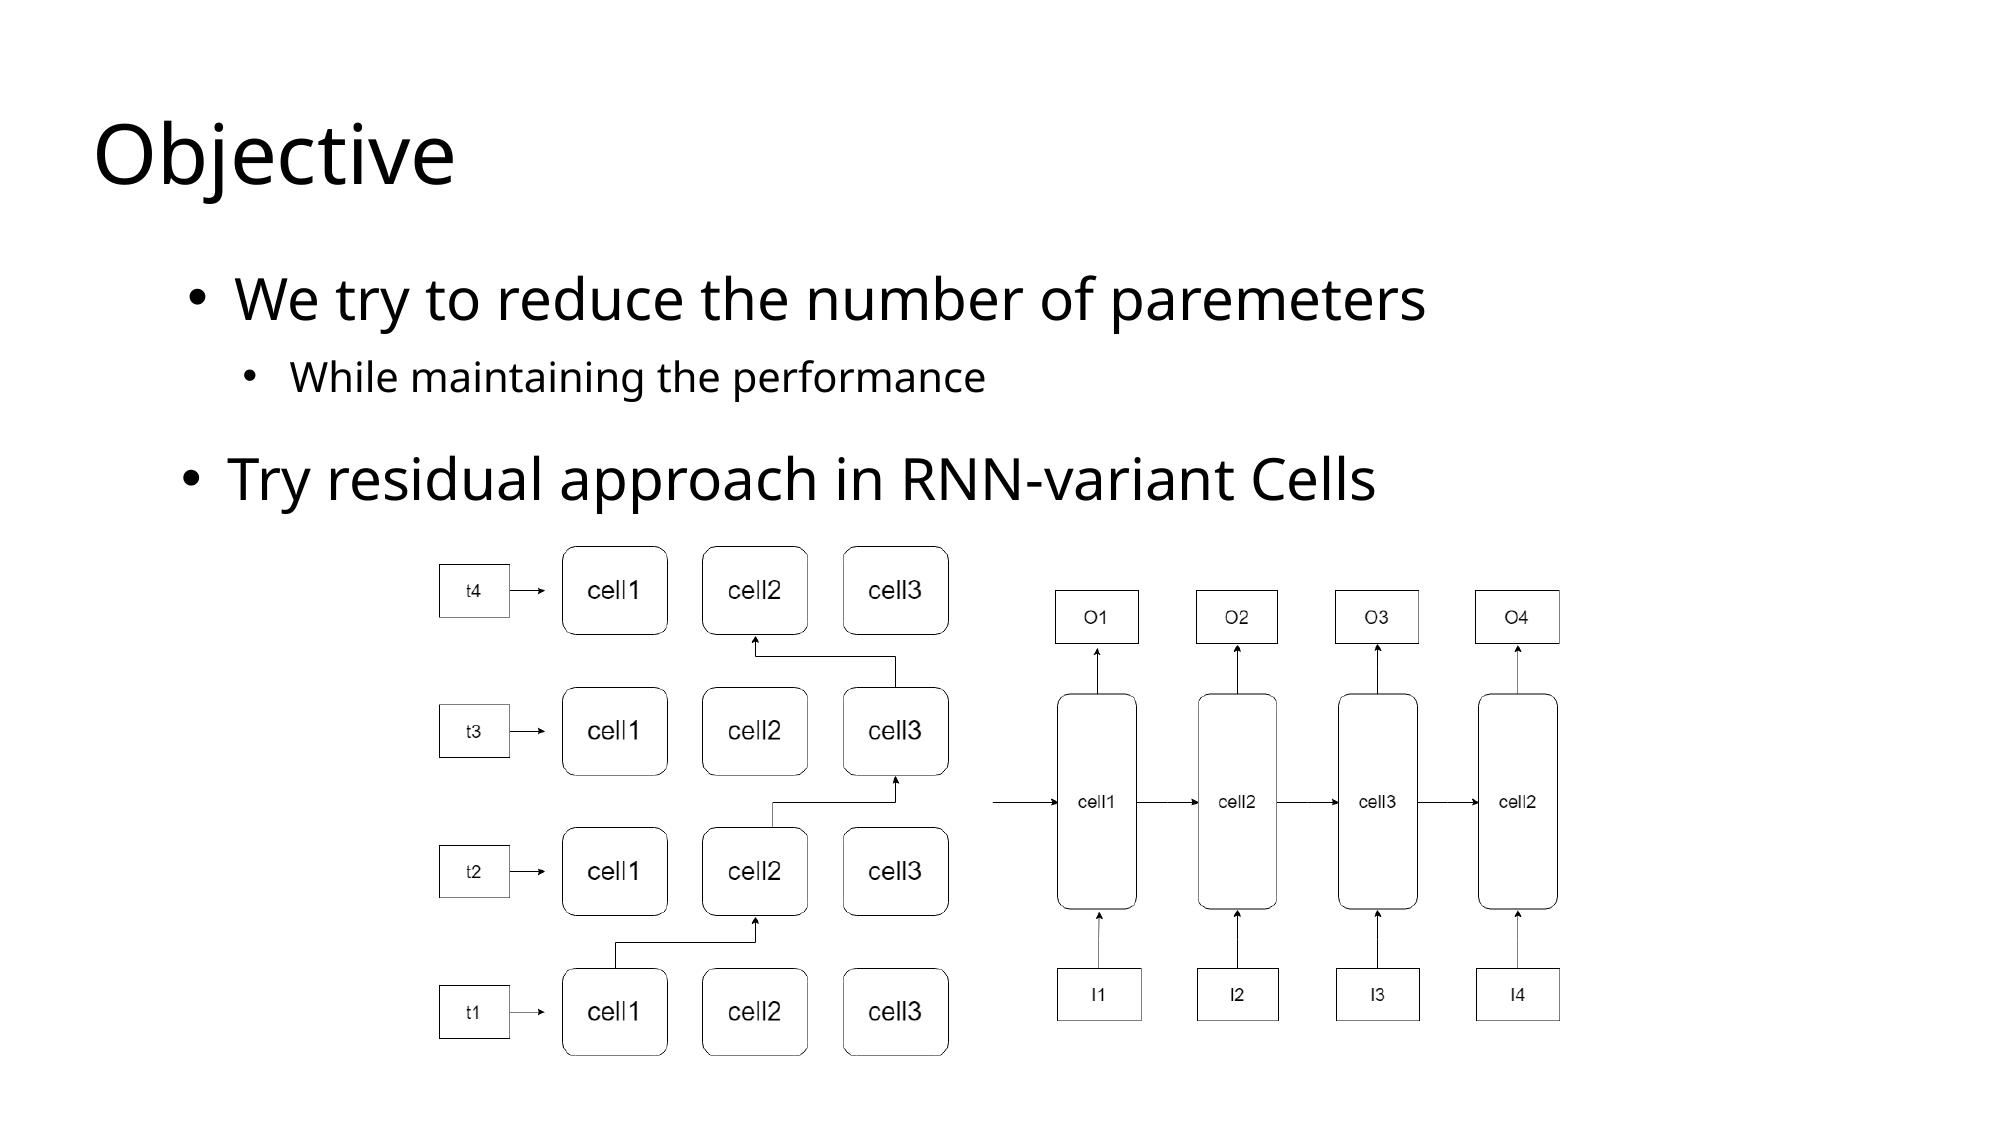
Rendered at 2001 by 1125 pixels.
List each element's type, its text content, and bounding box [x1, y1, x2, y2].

text_box While maintaining the performance [228, 343, 1002, 408]
text_box Objective [77, 93, 473, 209]
text_box We try to reduce the number of paremeters [172, 254, 1442, 340]
text_box Try residual approach in RNN-variant Cells [166, 434, 1393, 520]
picture [439, 546, 1560, 1056]
